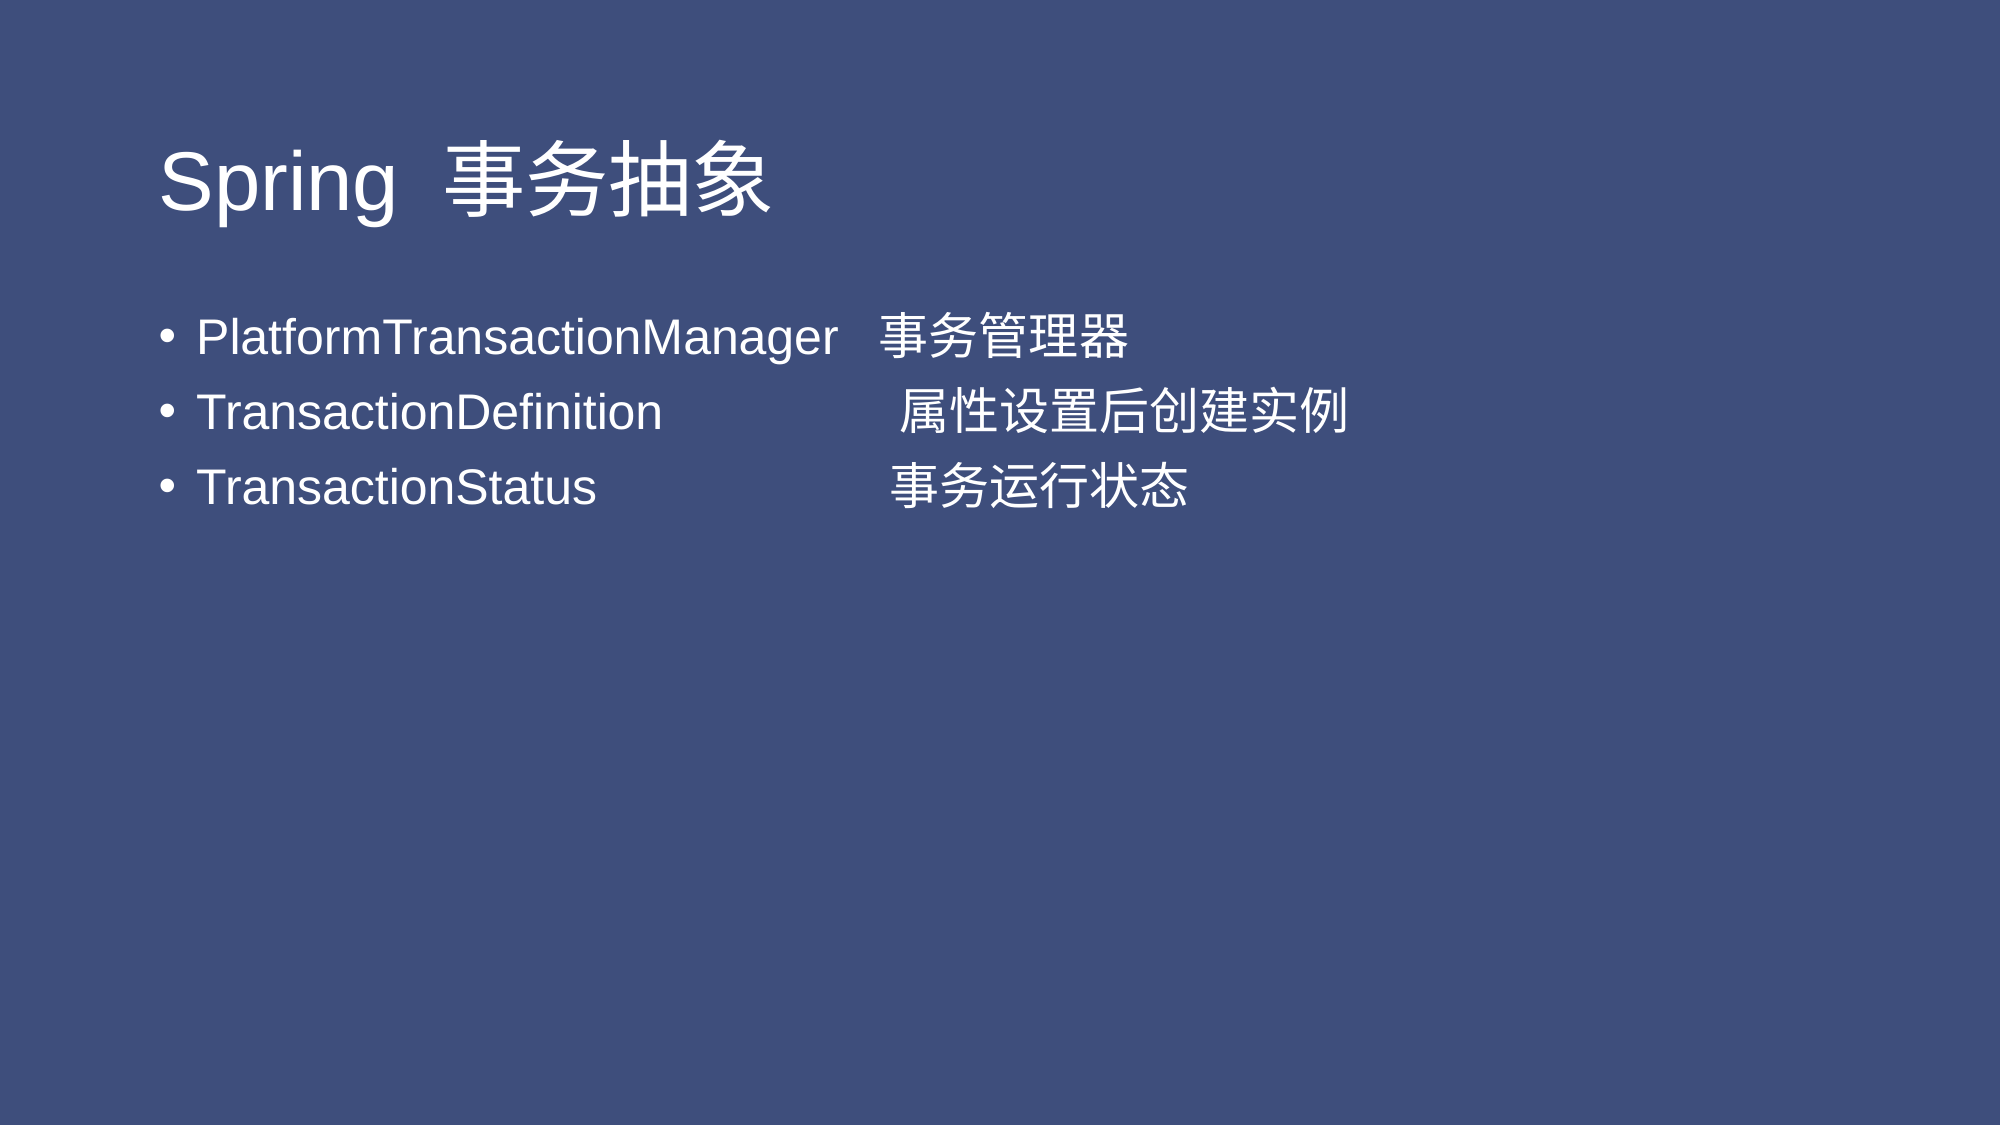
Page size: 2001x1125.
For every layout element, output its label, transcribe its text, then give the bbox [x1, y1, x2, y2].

title Spring 事务抽象 [143, 54, 1857, 280]
list PlatformTransactionManager 事务管理器 TransactionDefinition 属性设置后创建实例 TransactionStatus 事务运行状态 [143, 303, 1857, 1013]
